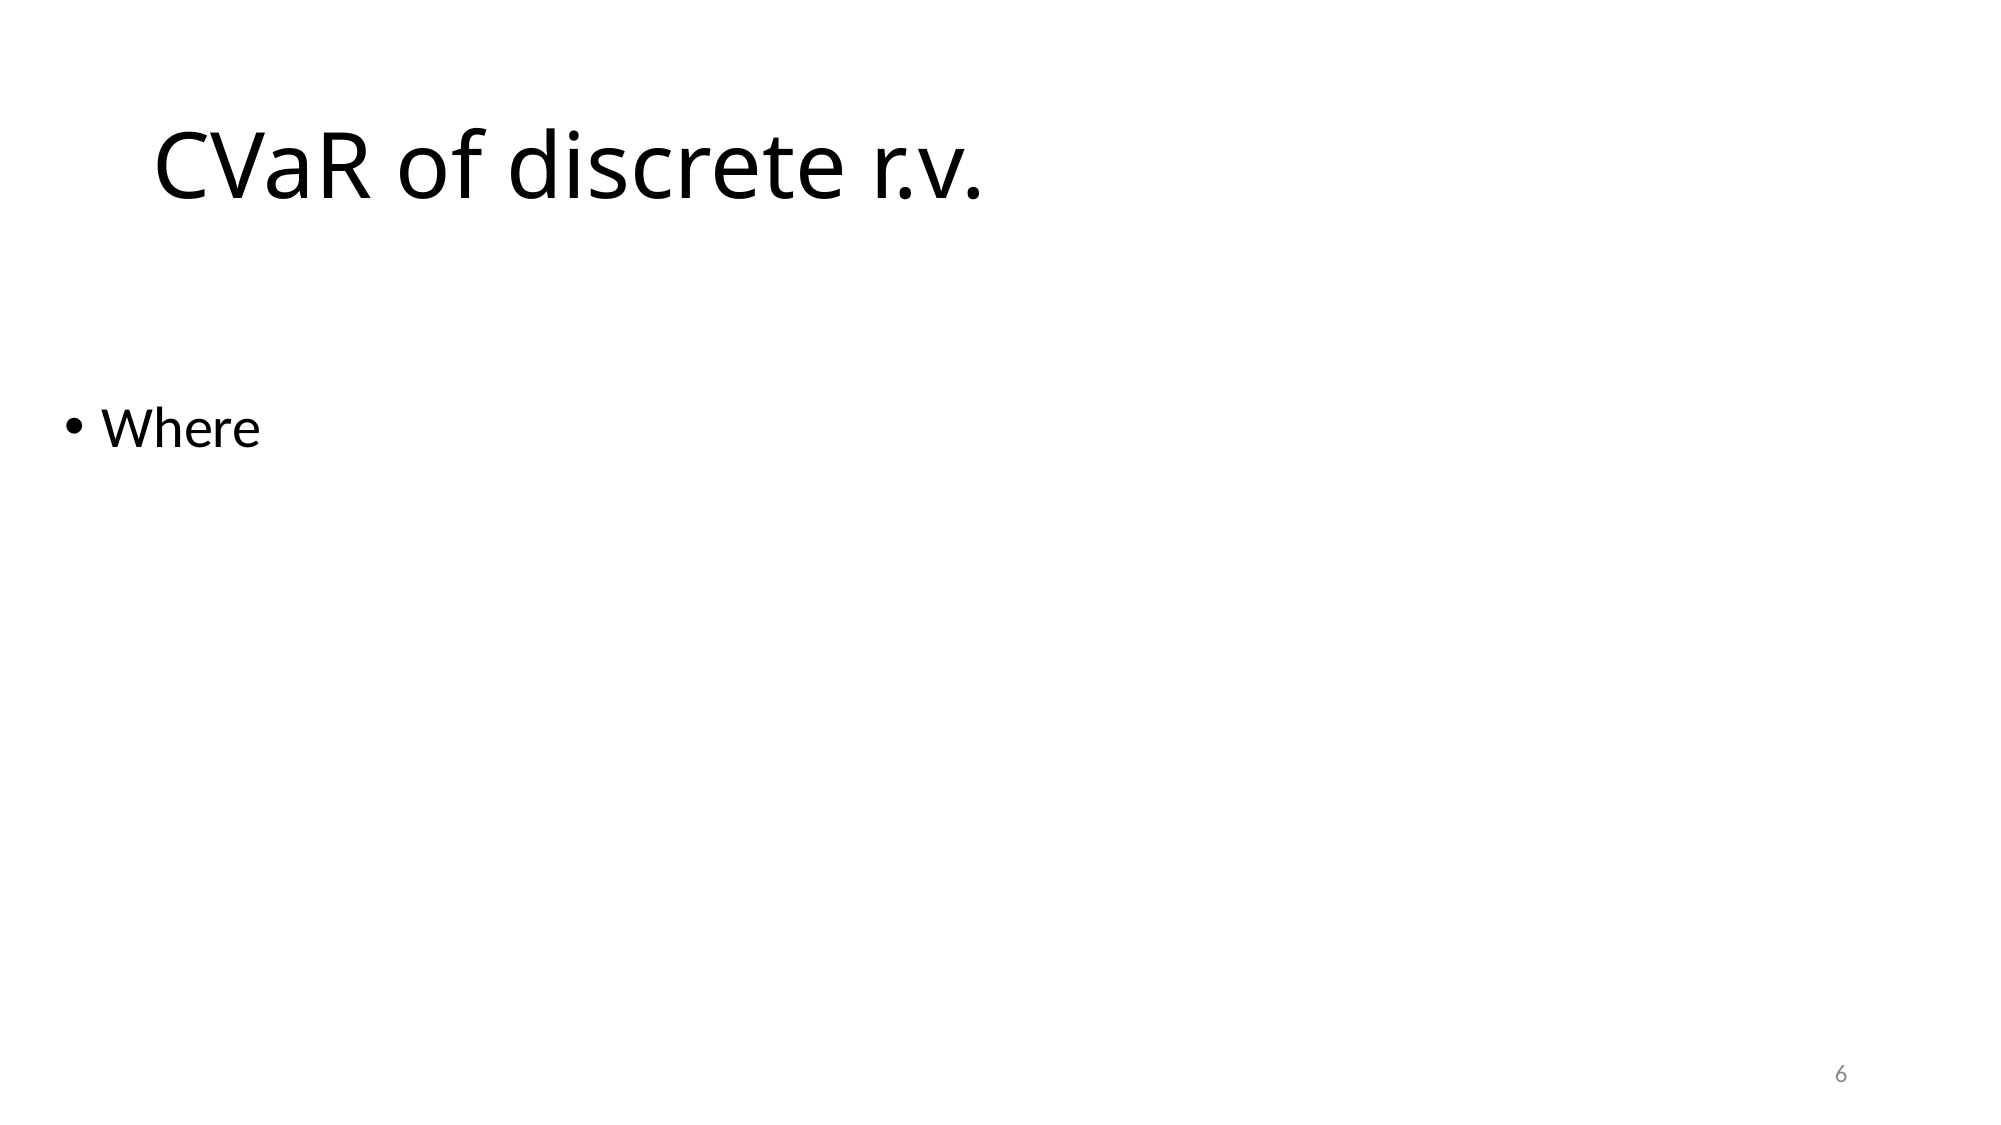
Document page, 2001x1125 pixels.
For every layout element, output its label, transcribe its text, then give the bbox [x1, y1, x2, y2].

title CVaR of discrete r.v. [137, 59, 1863, 278]
slide_number 6 [1412, 1042, 1863, 1103]
